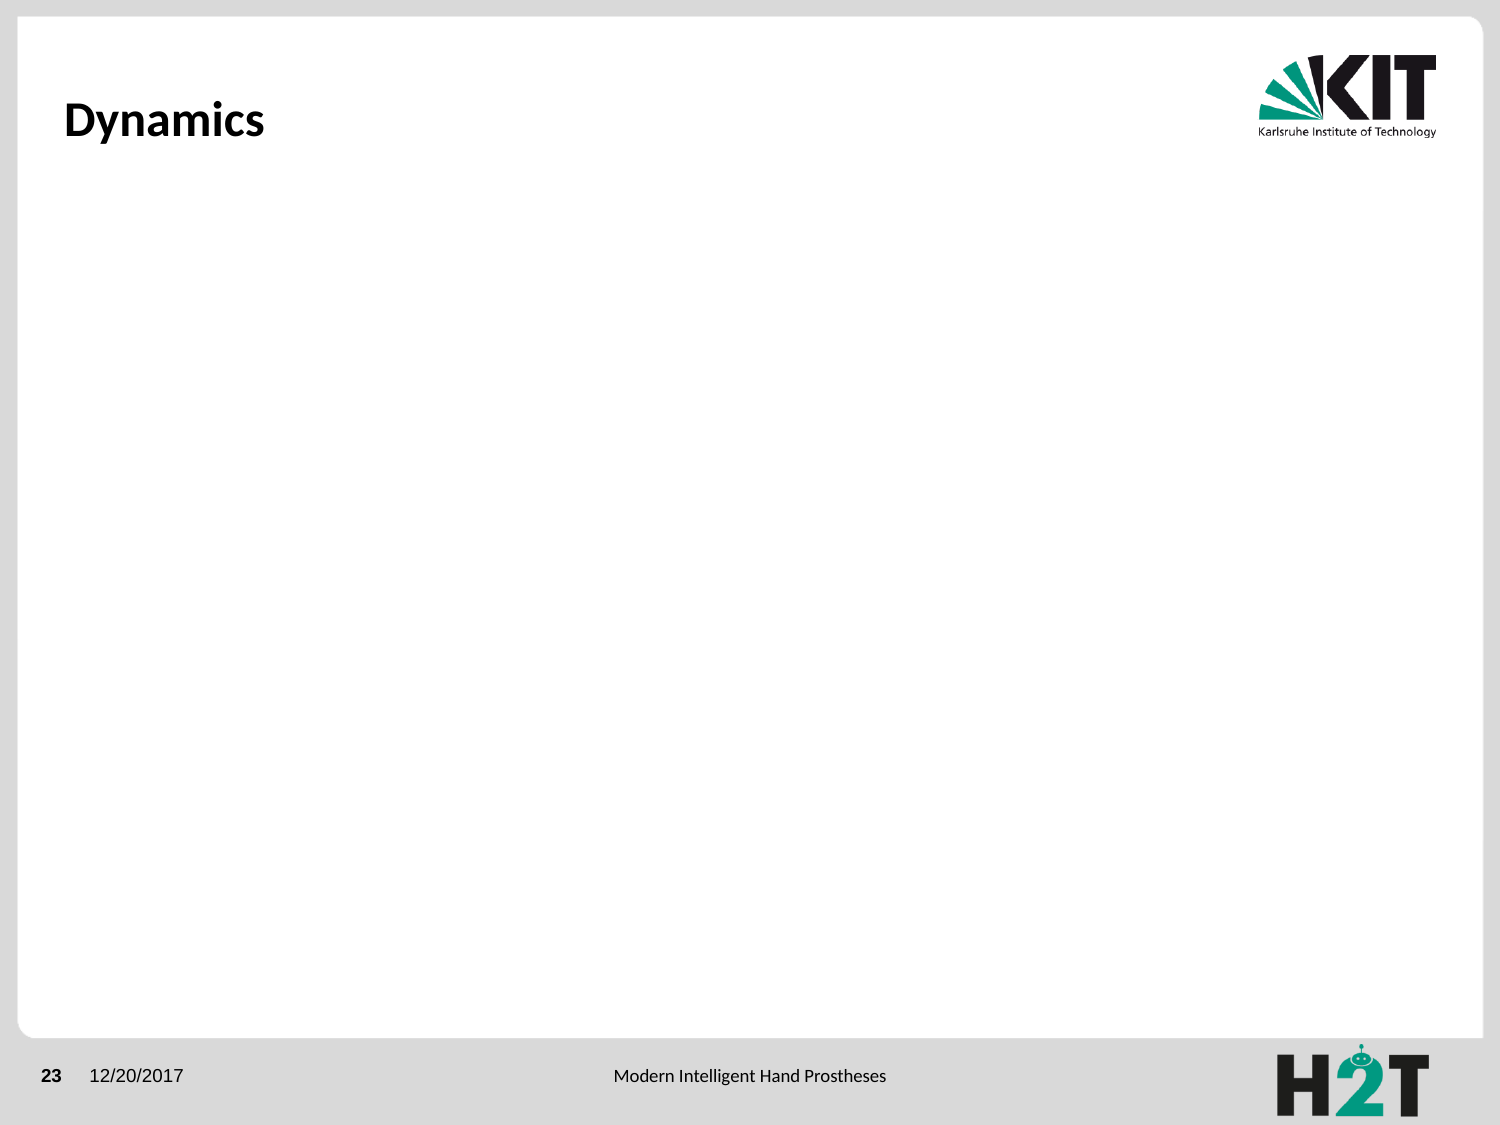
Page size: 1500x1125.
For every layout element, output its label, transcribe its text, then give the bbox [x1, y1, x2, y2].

title Dynamics [63, 54, 1199, 148]
picture [0, 0, 1500, 1125]
